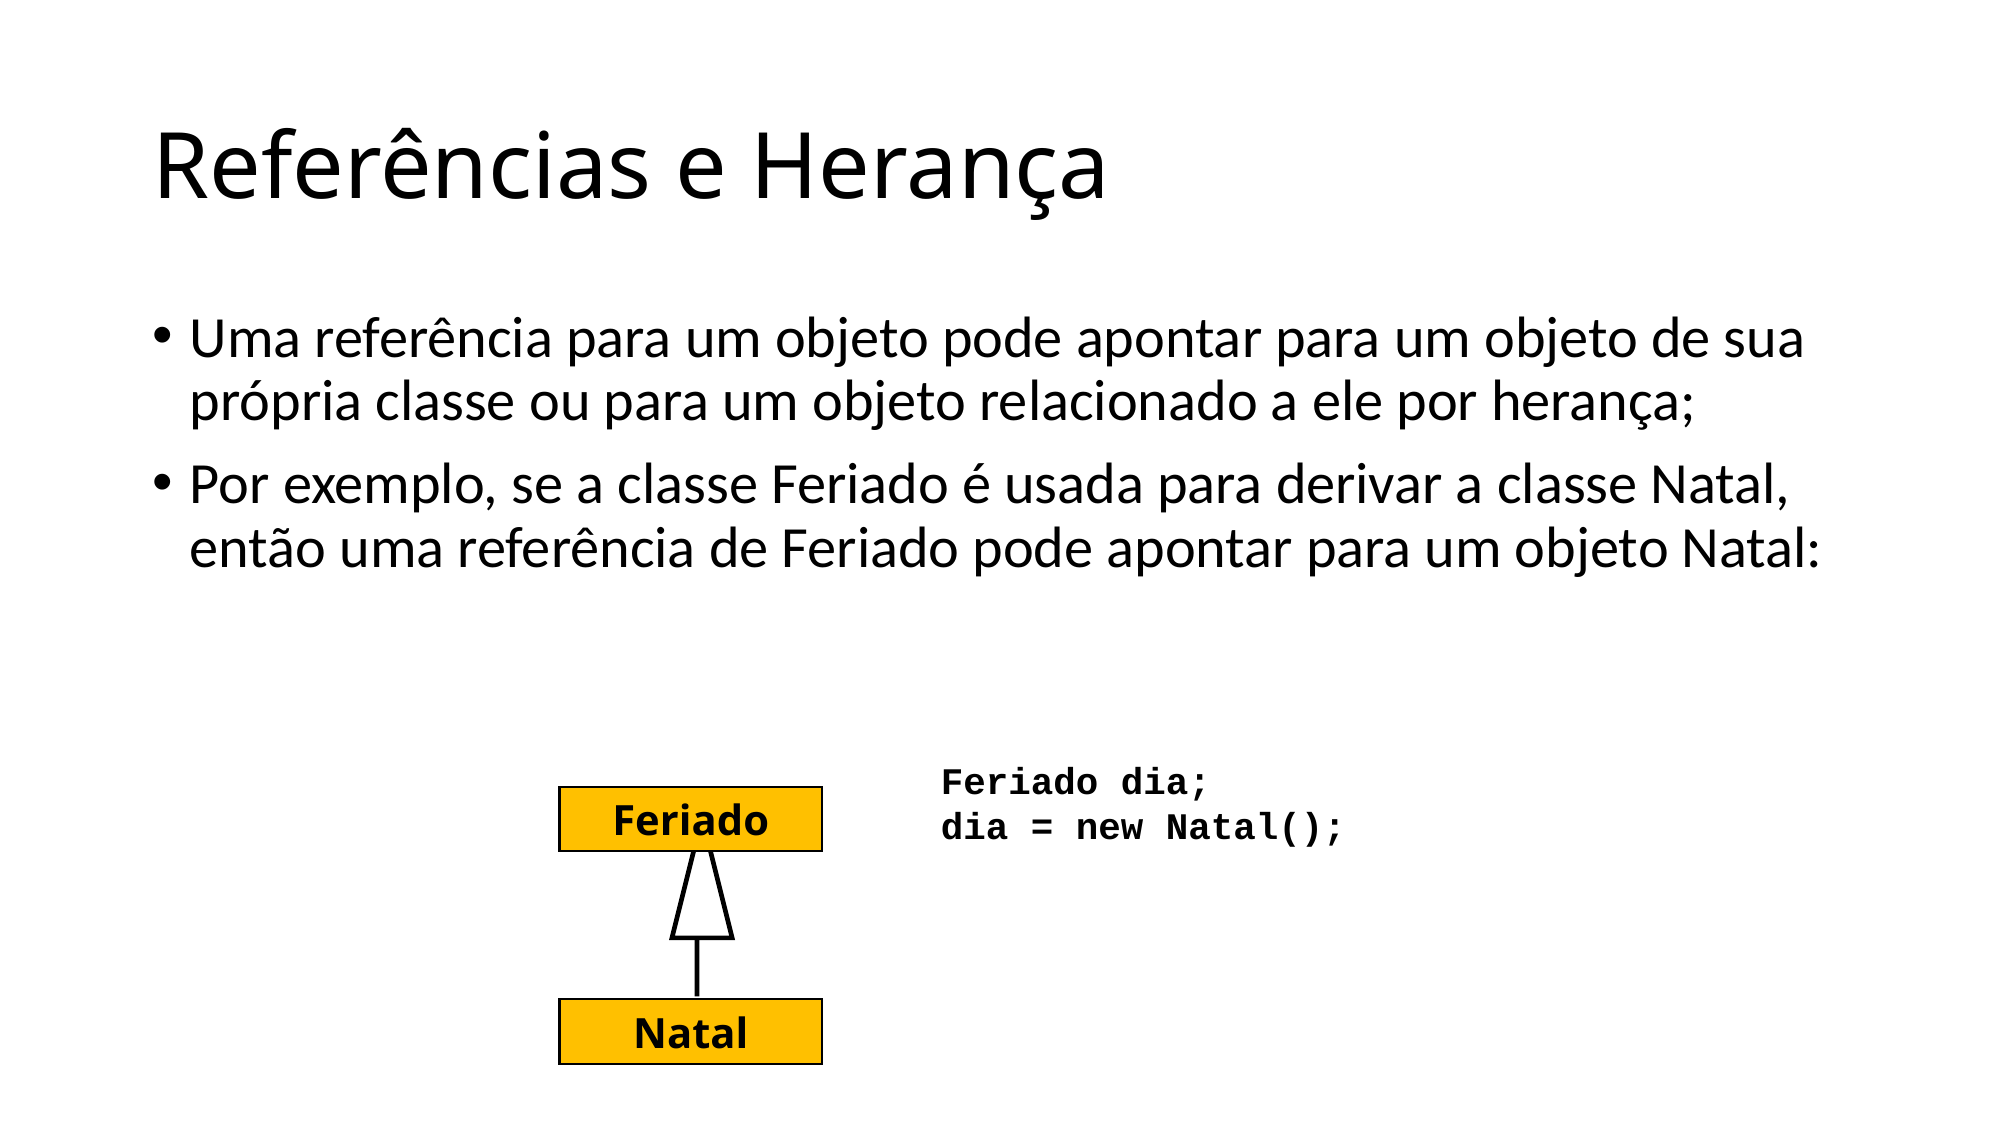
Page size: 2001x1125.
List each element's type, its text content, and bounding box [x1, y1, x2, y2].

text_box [559, 785, 822, 1066]
list Uma referência para um objeto pode apontar para um objeto de sua própria classe ou para um objeto relacionado a ele por herança; Por exemplo, se a classe Feriado é usada para derivar a classe Natal, então uma referência de Feriado pode apontar para um objeto Natal: [137, 299, 1863, 1014]
title Referências e Herança [137, 59, 1863, 278]
text_box Feriado dia; dia = new Natal(); [926, 749, 1361, 855]
